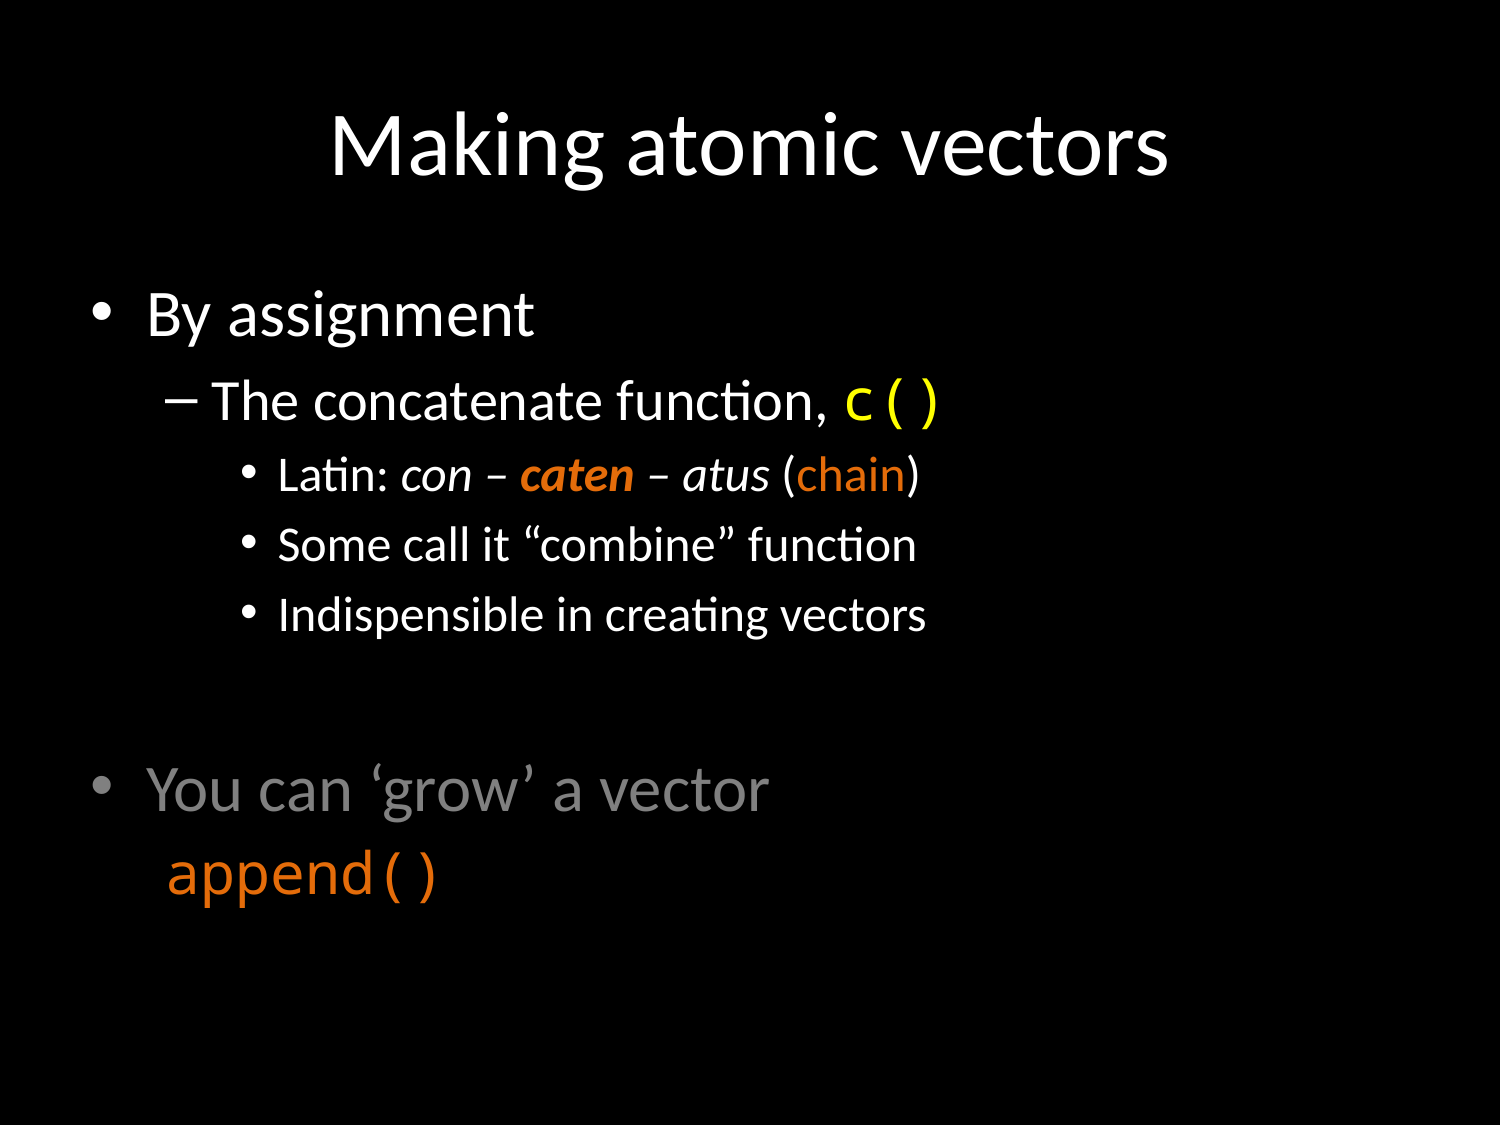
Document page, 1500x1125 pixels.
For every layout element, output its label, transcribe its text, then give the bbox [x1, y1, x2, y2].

title Making atomic vectors [75, 45, 1425, 233]
list By assignment The concatenate function, c() Latin: con – caten – atus (chain) Some call it “combine” function Indispensible in creating vectors You can ‘grow’ a vector append() [75, 262, 1425, 1005]
